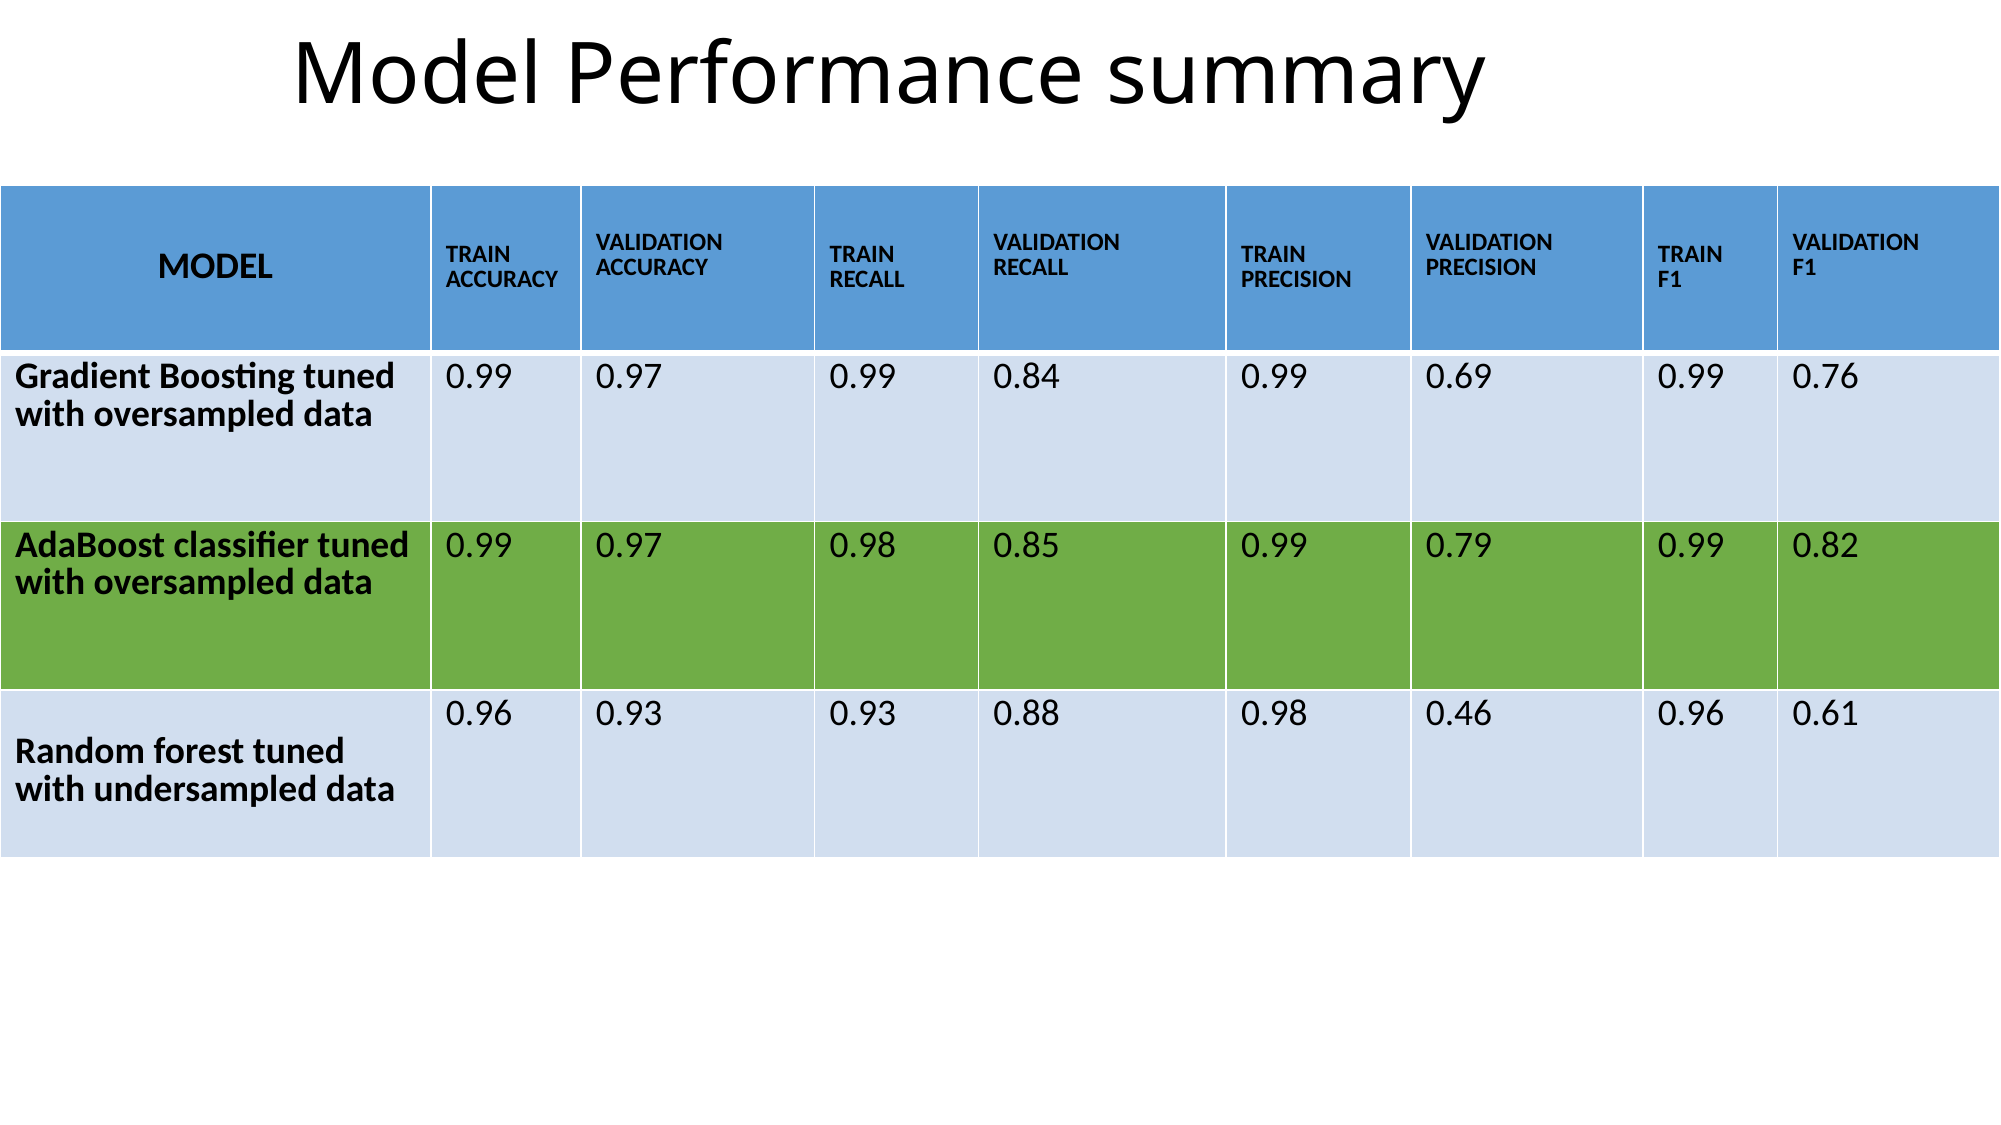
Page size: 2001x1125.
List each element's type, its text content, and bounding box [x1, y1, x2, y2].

table_cell 0.88 [979, 691, 1225, 857]
table_header MODEL [1, 186, 430, 350]
table_cell 0.99 [432, 522, 580, 689]
table_cell 0.97 [582, 522, 814, 689]
table_cell 0.97 [582, 356, 814, 521]
table_cell 0.69 [1412, 356, 1642, 521]
table_header VALIDATION PRECISION [1412, 186, 1642, 350]
table_header VALIDATION RECALL [979, 186, 1225, 350]
table_cell 0.96 [432, 691, 580, 857]
table_cell 0.61 [1778, 691, 1999, 857]
table_cell 0.46 [1412, 691, 1642, 857]
table_cell 0.99 [1227, 356, 1410, 521]
table_cell AdaBoost classifier tuned with oversampled data [1, 522, 430, 689]
table_cell 0.76 [1778, 356, 1999, 521]
table_cell 0.85 [979, 522, 1225, 689]
table_cell 0.93 [815, 691, 978, 857]
title Model Performance summary [137, 12, 1863, 133]
table_cell 0.99 [1644, 522, 1777, 689]
table_cell 0.84 [979, 356, 1225, 521]
table_header TRAIN ACCURACY [432, 186, 580, 350]
table_cell 0.82 [1778, 522, 1999, 689]
table_header TRAIN PRECISION [1227, 186, 1410, 350]
table_cell 0.99 [1644, 356, 1777, 521]
table_header VALIDATION ACCURACY [582, 186, 814, 350]
table_cell 0.93 [582, 691, 814, 857]
table_cell 0.96 [1644, 691, 1777, 857]
table_cell 0.99 [1227, 522, 1410, 689]
table_cell 0.99 [432, 356, 580, 521]
table_cell 0.98 [1227, 691, 1410, 857]
table_header VALIDATION F1 [1778, 186, 1999, 350]
table_header TRAIN F1 [1644, 186, 1777, 350]
table_cell Random forest tuned with undersampled data [1, 691, 430, 857]
table_cell 0.98 [815, 522, 978, 689]
table_cell 0.99 [815, 356, 978, 521]
table_header TRAIN RECALL [815, 186, 978, 350]
table_cell Gradient Boosting tuned with oversampled data [1, 356, 430, 521]
table_cell 0.79 [1412, 522, 1642, 689]
